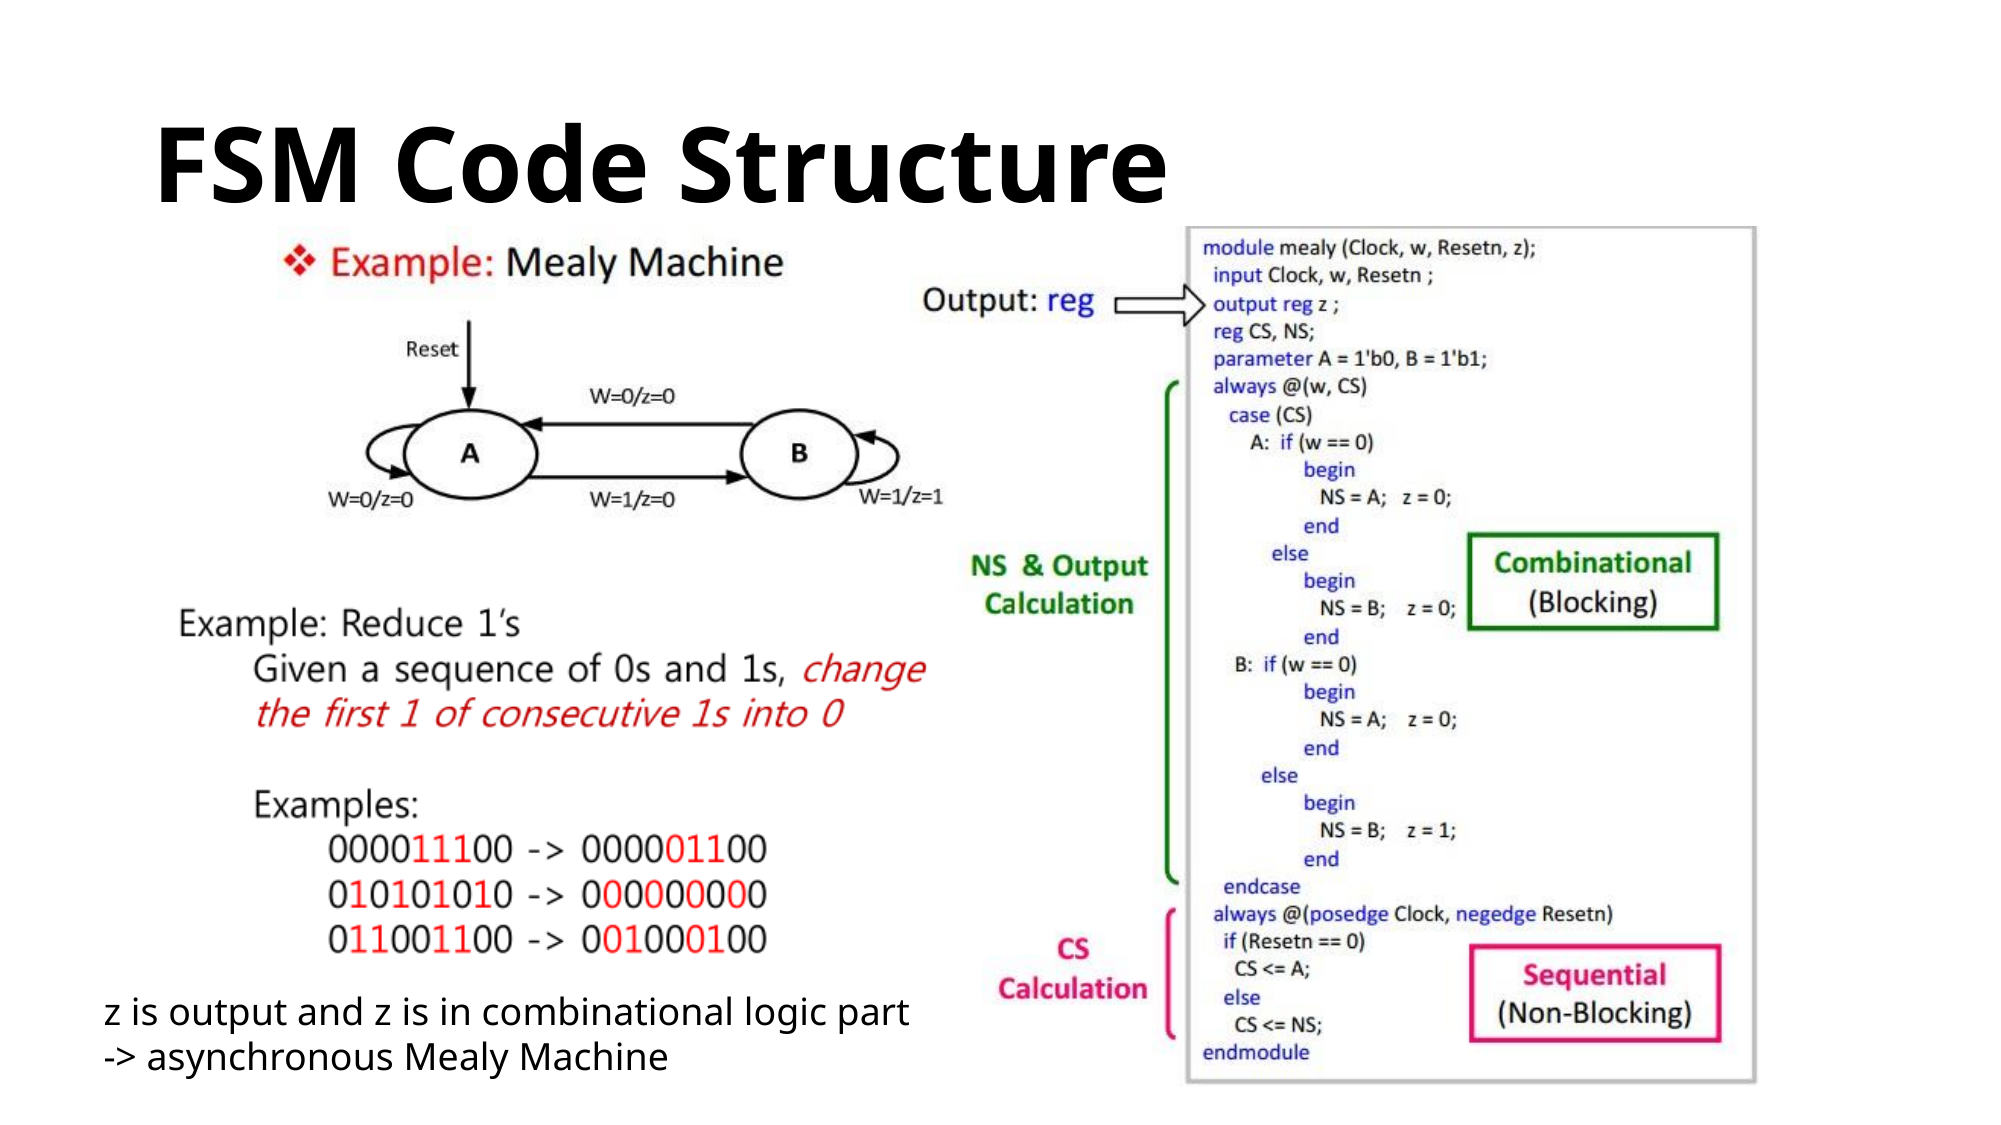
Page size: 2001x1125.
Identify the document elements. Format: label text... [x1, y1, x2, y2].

picture [174, 605, 934, 977]
title FSM Code Structure [137, 59, 1863, 278]
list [277, 226, 1760, 1087]
text_box z is output and z is in combinational logic part -> asynchronous Mealy Machine [88, 980, 277, 1086]
